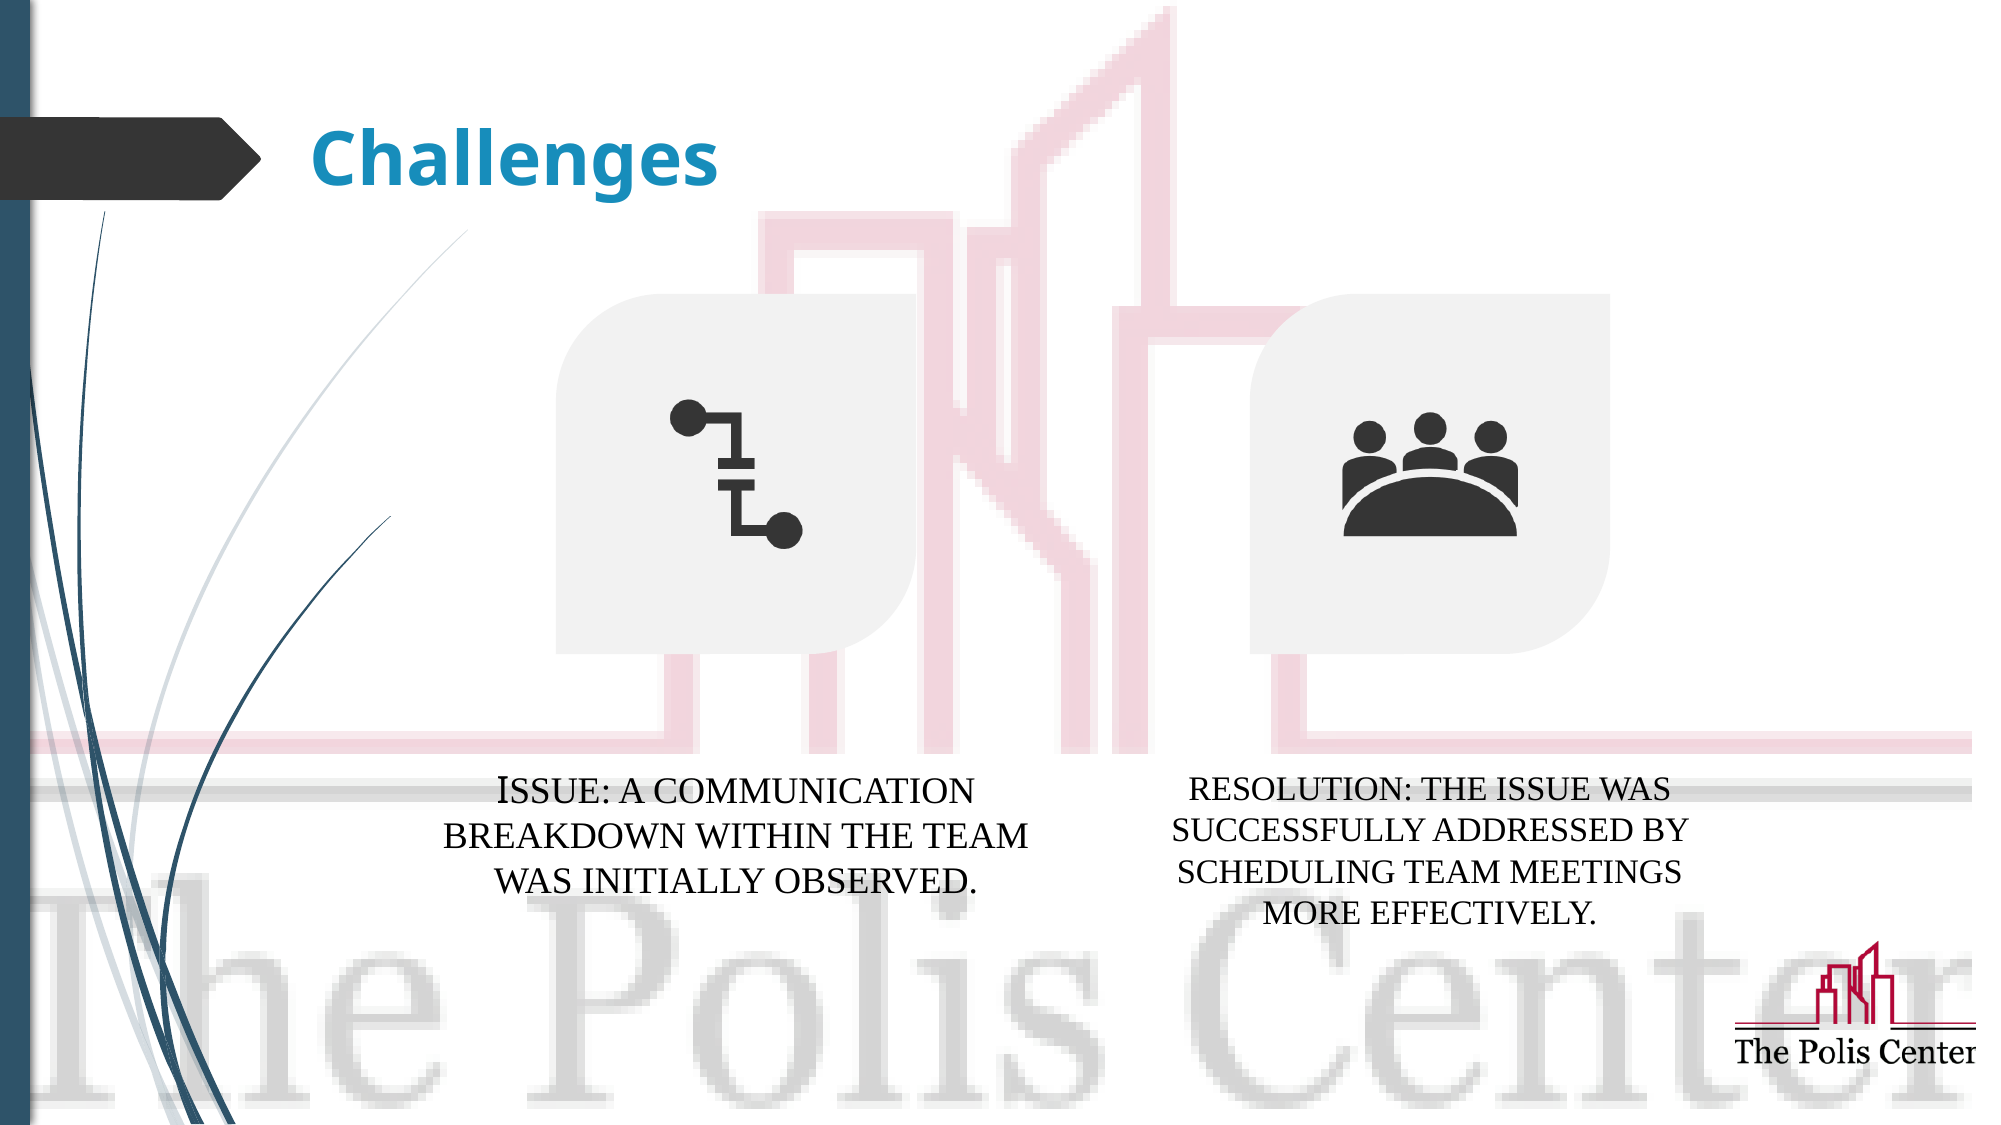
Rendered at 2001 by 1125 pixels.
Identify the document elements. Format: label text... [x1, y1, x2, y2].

picture [1733, 940, 1980, 1066]
title Challenges [294, 102, 1888, 313]
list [293, 253, 1873, 965]
